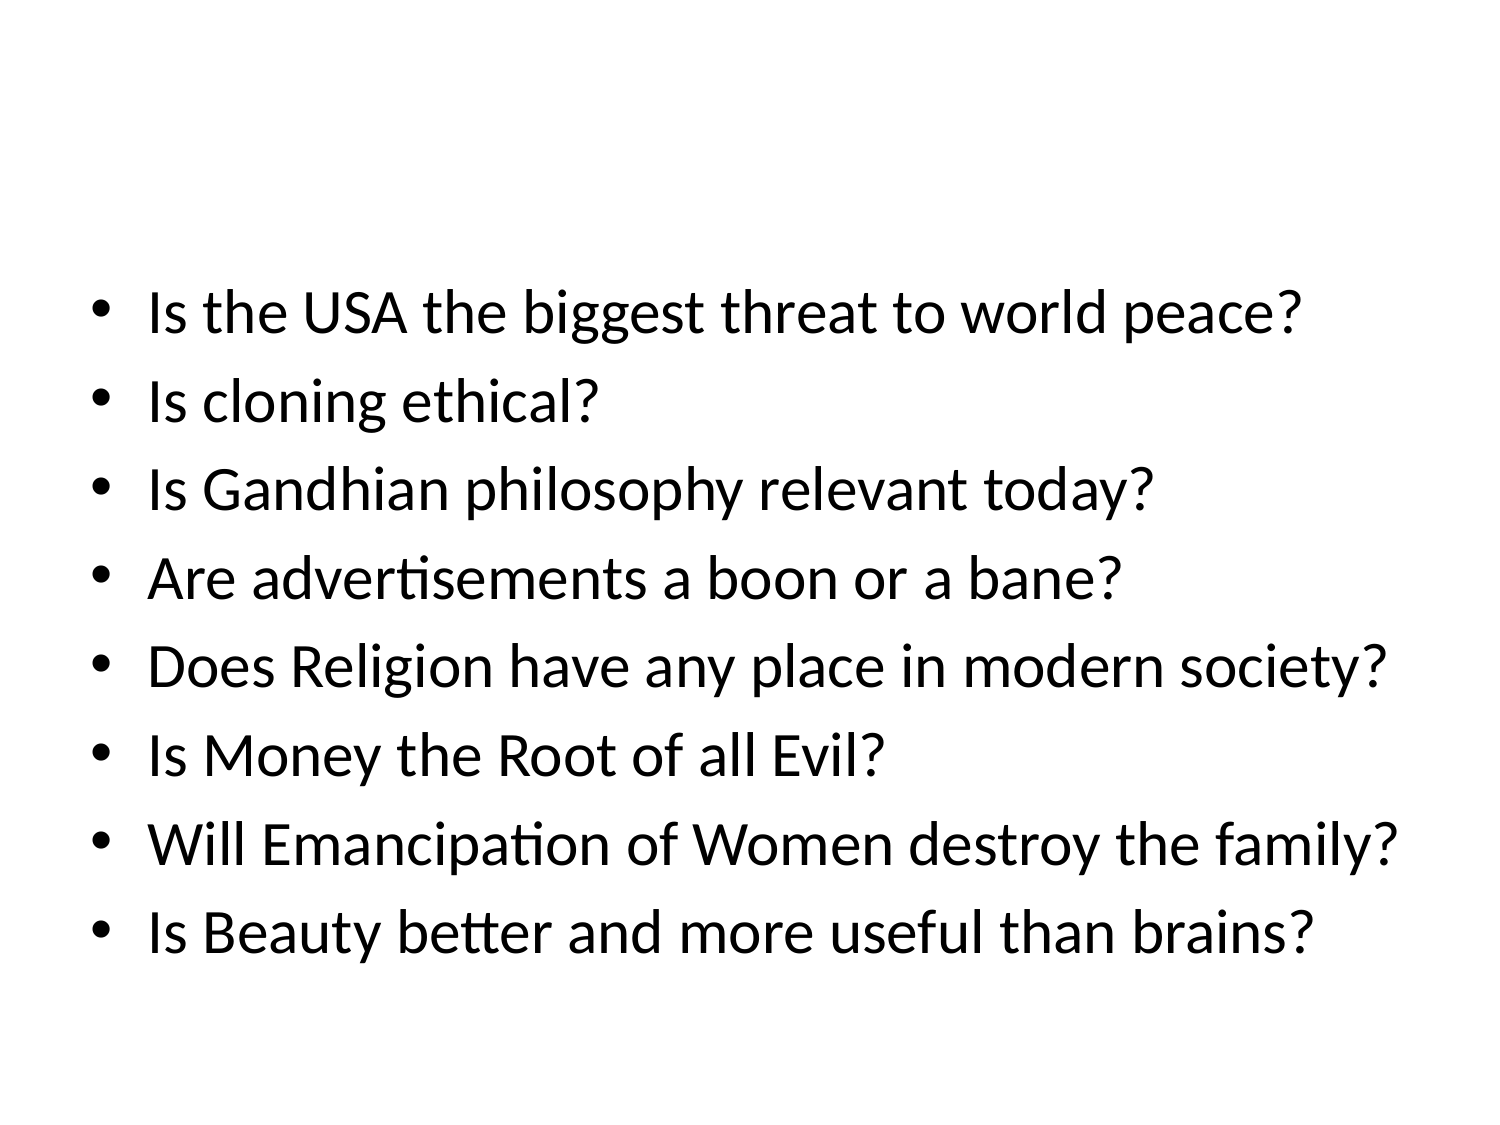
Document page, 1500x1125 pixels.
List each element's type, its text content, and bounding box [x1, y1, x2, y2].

list Is the USA the biggest threat to world peace? Is cloning ethical? Is Gandhian philosophy relevant today? Are advertisements a boon or a bane? Does Religion have any place in modern society? Is Money the Root of all Evil? Will Emancipation of Women destroy the family? Is Beauty better and more useful than brains? [75, 262, 1425, 1005]
